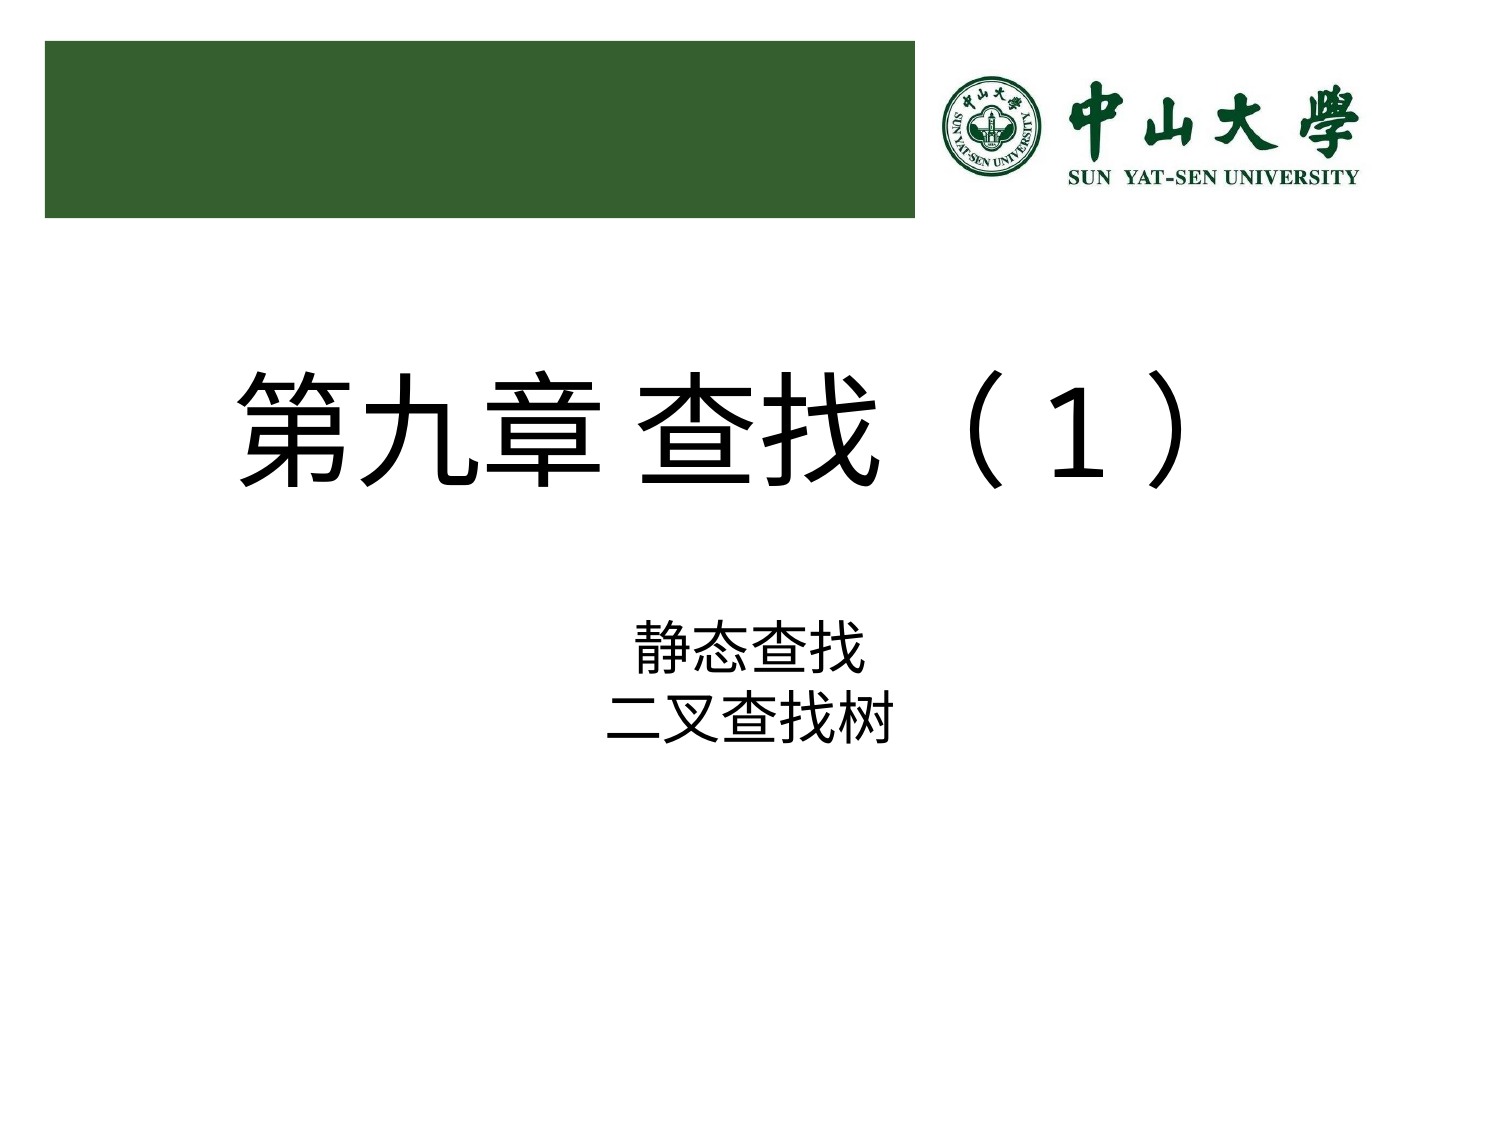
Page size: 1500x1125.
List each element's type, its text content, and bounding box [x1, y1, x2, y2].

picture [915, 0, 1413, 228]
subtitle 静态查找 二叉查找树 [106, 603, 1394, 892]
title 第九章 查找（1） [11, 345, 1489, 603]
